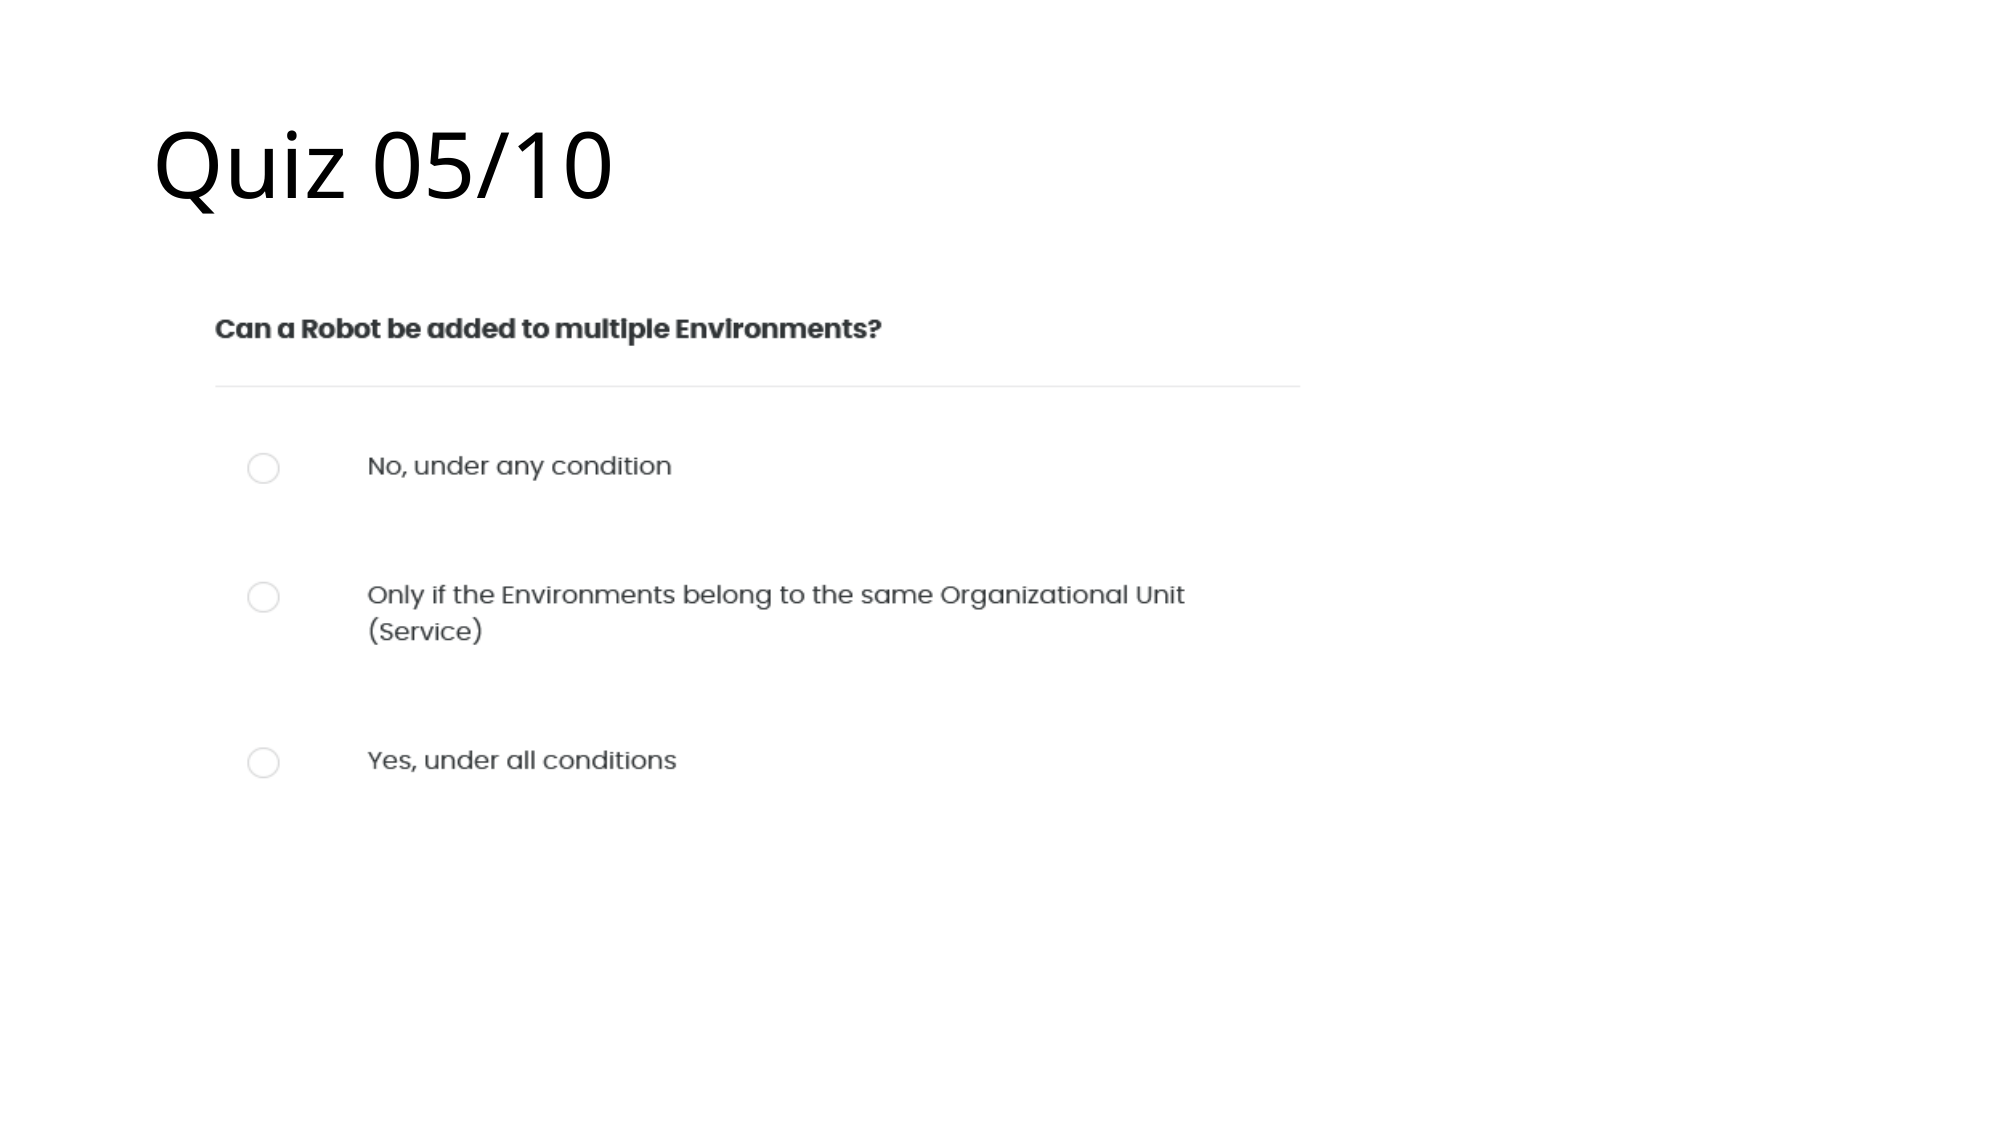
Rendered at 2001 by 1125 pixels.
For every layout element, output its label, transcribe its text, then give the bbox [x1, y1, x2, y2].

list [137, 277, 1415, 852]
title Quiz 05/10 [137, 59, 1863, 278]
